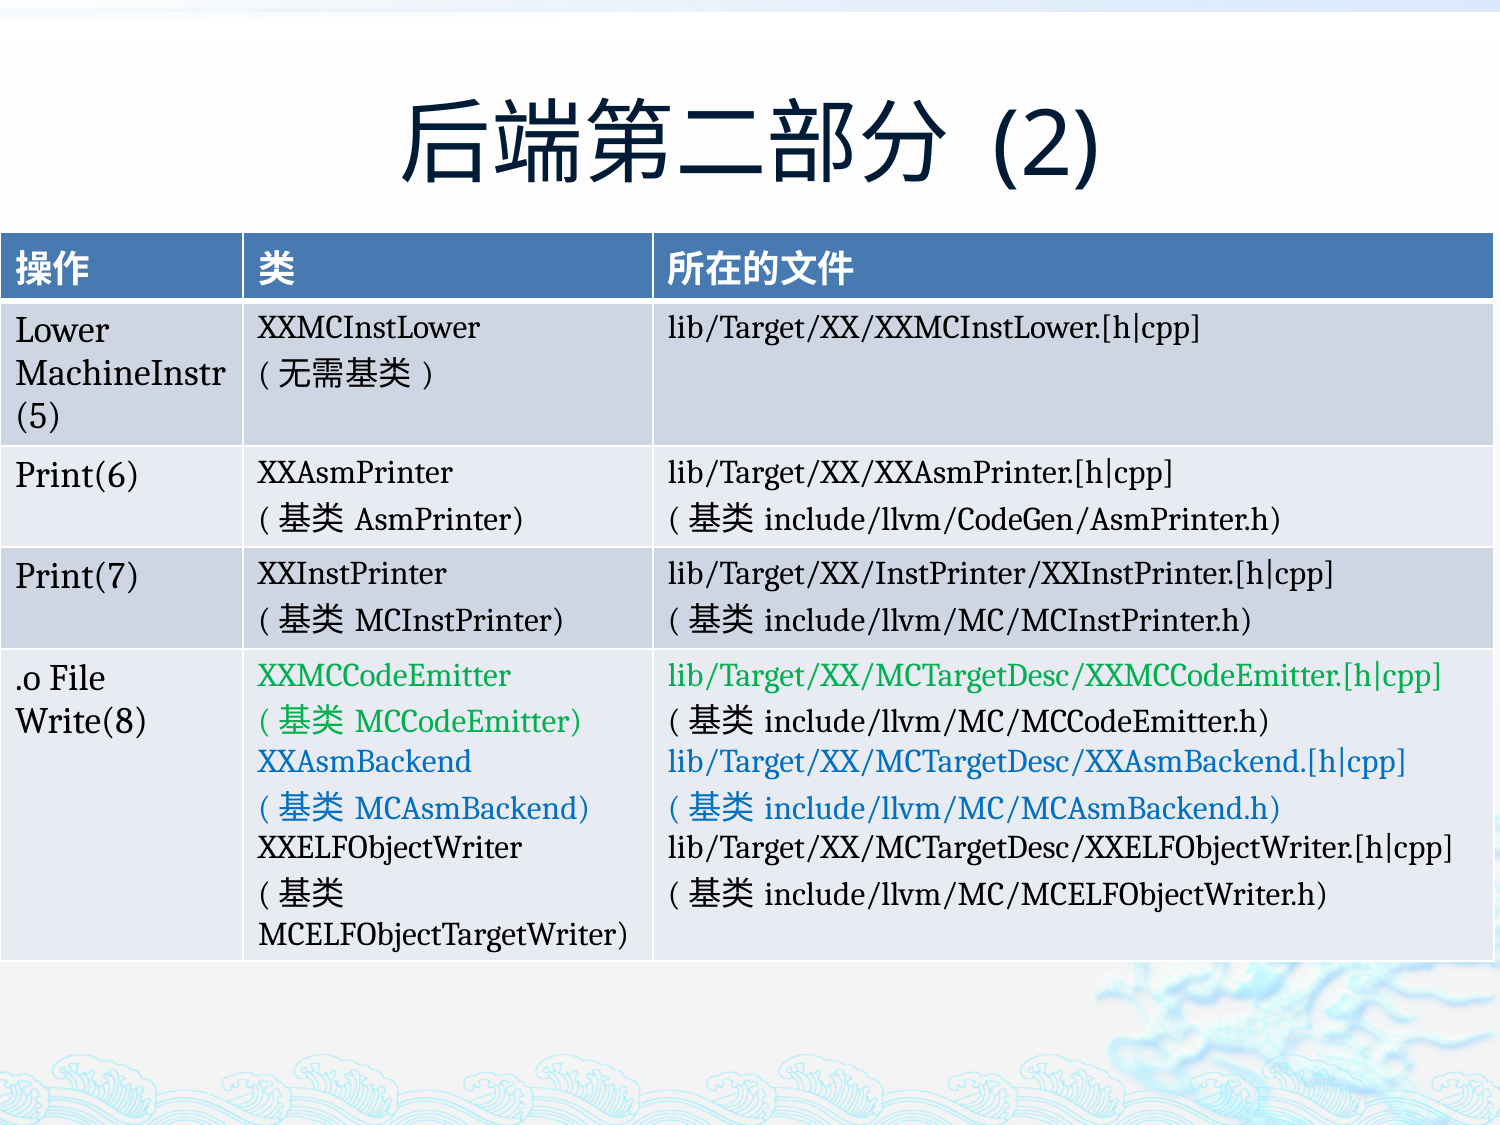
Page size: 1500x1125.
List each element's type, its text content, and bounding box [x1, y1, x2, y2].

table_header 类 [244, 233, 652, 298]
table_cell XXMCCodeEmitter (基类MCCodeEmitter) XXAsmBackend (基类MCAsmBackend) XXELFObjectWriter (基类 MCELFObjectTargetWriter) [244, 650, 652, 960]
table_header 所在的文件 [654, 233, 1493, 298]
table_cell Lower MachineInstr(5) [1, 304, 242, 445]
table_cell XXInstPrinter (基类MCInstPrinter) [244, 548, 652, 648]
table_cell lib/Target/XX/MCTargetDesc/XXMCCodeEmitter.[h|cpp] (基类include/llvm/MC/MCCodeEmitter.h) lib/Target/XX/MCTargetDesc/XXAsmBackend.[h|cpp] (基类include/llvm/MC/MCAsmBackend.h) lib/Target/XX/MCTargetDesc/XXELFObjectWriter.[h|cpp] (基类include/llvm/MC/MCELFObjectWriter.h) [654, 650, 1493, 960]
table_cell lib/Target/XX/InstPrinter/XXInstPrinter.[h|cpp] (基类include/llvm/MC/MCInstPrinter.h) [654, 548, 1493, 648]
table_cell Print(6) [1, 447, 242, 546]
title 后端第二部分 (2) [75, 45, 1425, 233]
table_header 操作 [1, 233, 242, 298]
table_cell lib/Target/XX/XXAsmPrinter.[h|cpp] (基类include/llvm/CodeGen/AsmPrinter.h) [654, 447, 1493, 546]
table_cell lib/Target/XX/XXMCInstLower.[h|cpp] [654, 304, 1493, 445]
table_cell .o File Write(8) [1, 650, 242, 960]
table_cell Print(7) [1, 548, 242, 648]
table_cell XXAsmPrinter (基类AsmPrinter) [244, 447, 652, 546]
table_cell XXMCInstLower (无需基类) [244, 304, 652, 445]
